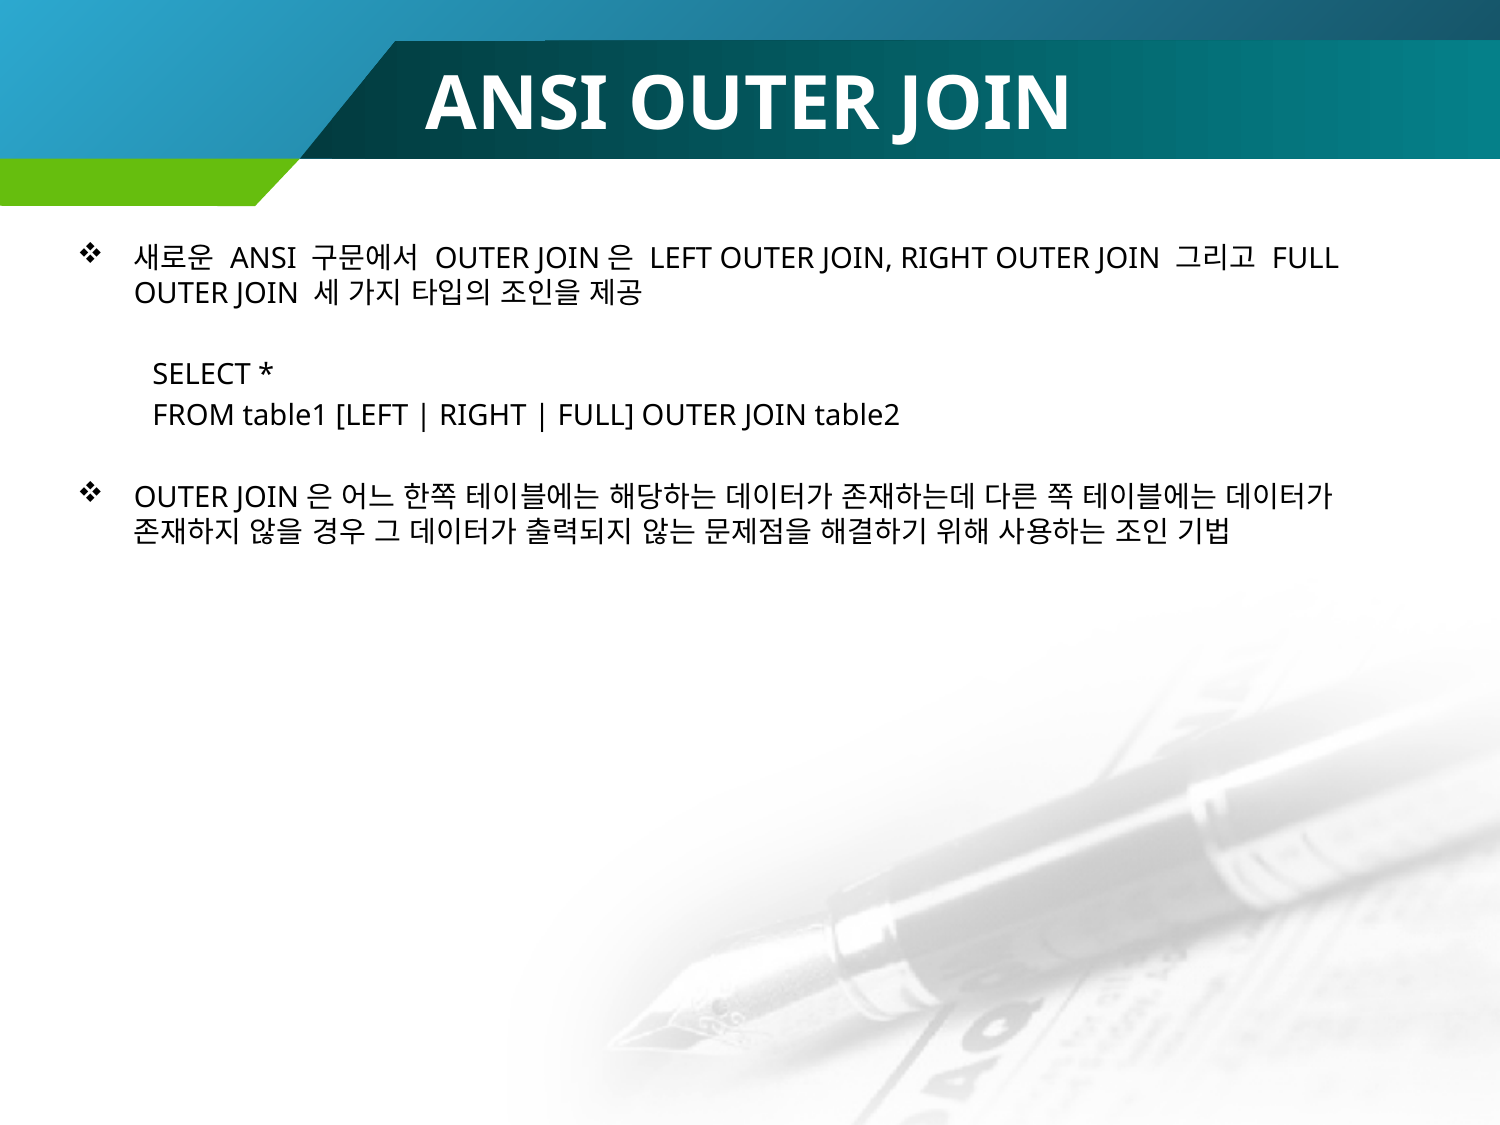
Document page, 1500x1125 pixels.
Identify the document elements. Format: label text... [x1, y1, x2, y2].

list 새로운 ANSI 구문에서 OUTER JOIN은 LEFT OUTER JOIN, RIGHT OUTER JOIN 그리고 FULL OUTER JOIN 세 가지 타입의 조인을 제공 SELECT * FROM table1 [LEFT | RIGHT | FULL] OUTER JOIN table2 OUTER JOIN은 어느 한쪽 테이블에는 해당하는 데이터가 존재하는데 다른 쪽 테이블에는 데이터가 존재하지 않을 경우 그 데이터가 출력되지 않는 문제점을 해결하기 위해 사용하는 조인 기법 [62, 231, 1413, 681]
picture [490, 448, 1500, 1125]
text_box [0, 0, 1500, 75]
title ANSI OUTER JOIN [0, 75, 1500, 163]
